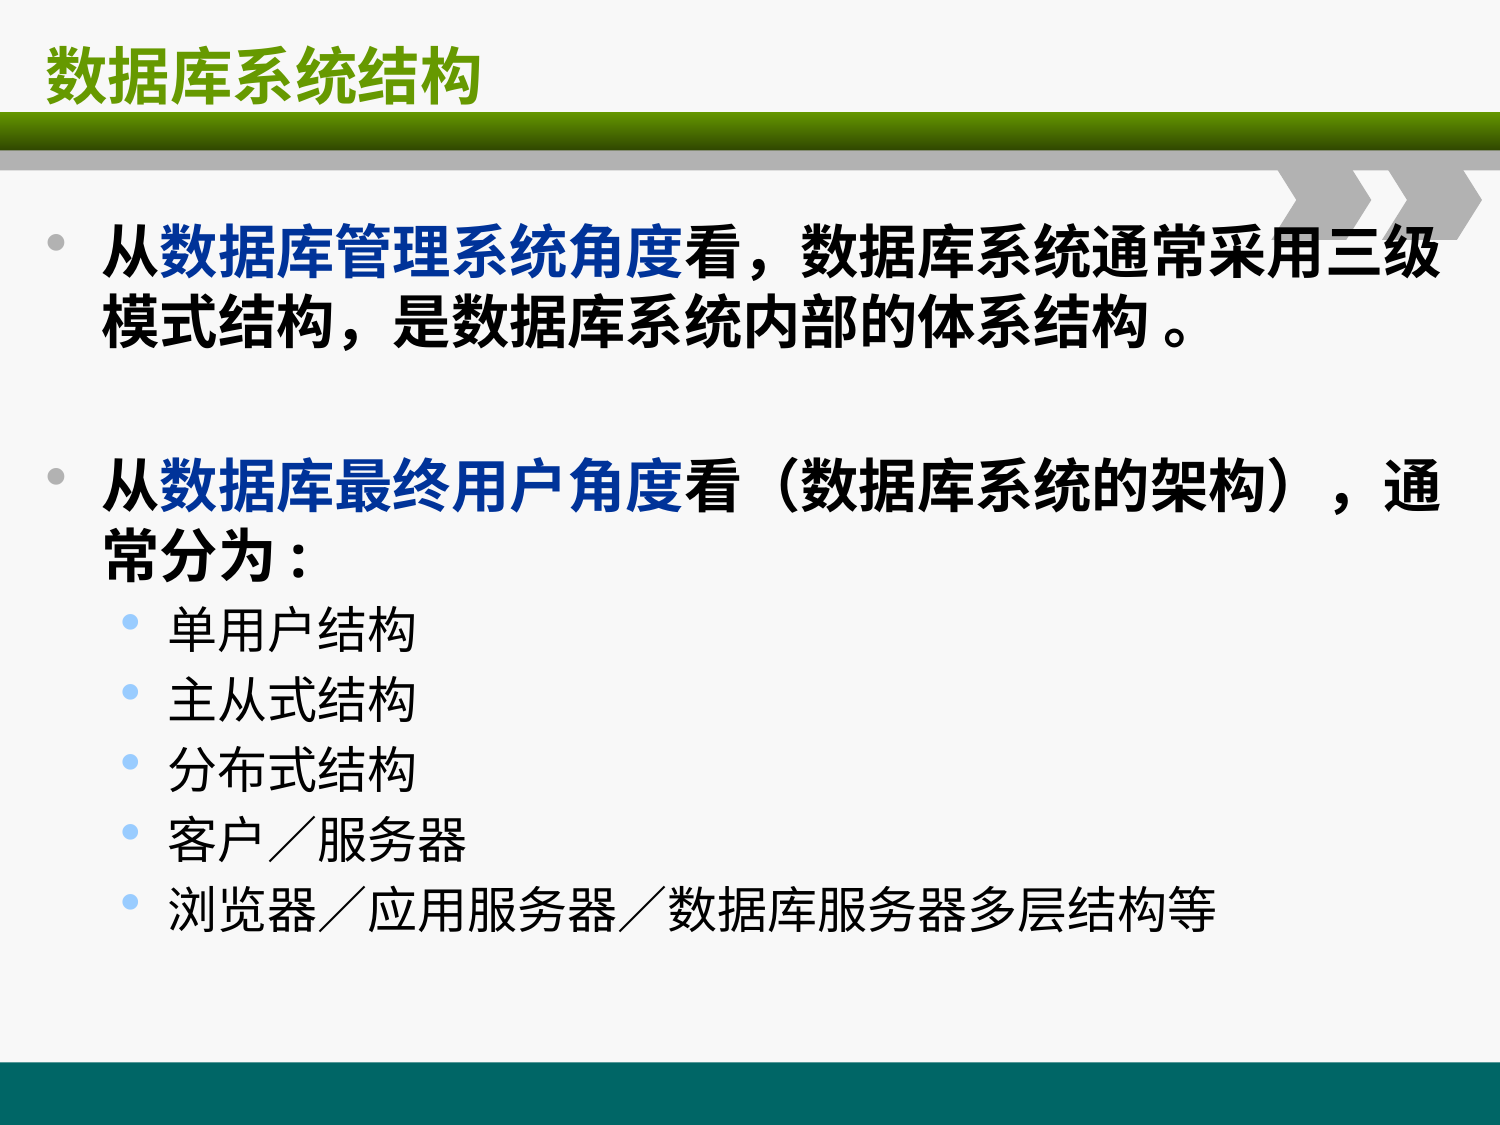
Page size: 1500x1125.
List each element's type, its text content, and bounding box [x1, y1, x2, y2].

list 从数据库管理系统角度看，数据库系统通常采用三级模式结构，是数据库系统内部的体系结构 。 从数据库最终用户角度看（数据库系统的架构），通常分为: 单用户结构 主从式结构 分布式结构 客户／服务器 浏览器／应用服务器／数据库服务器多层结构等 [30, 208, 1459, 1038]
title 数据库系统结构 [30, 24, 1463, 125]
